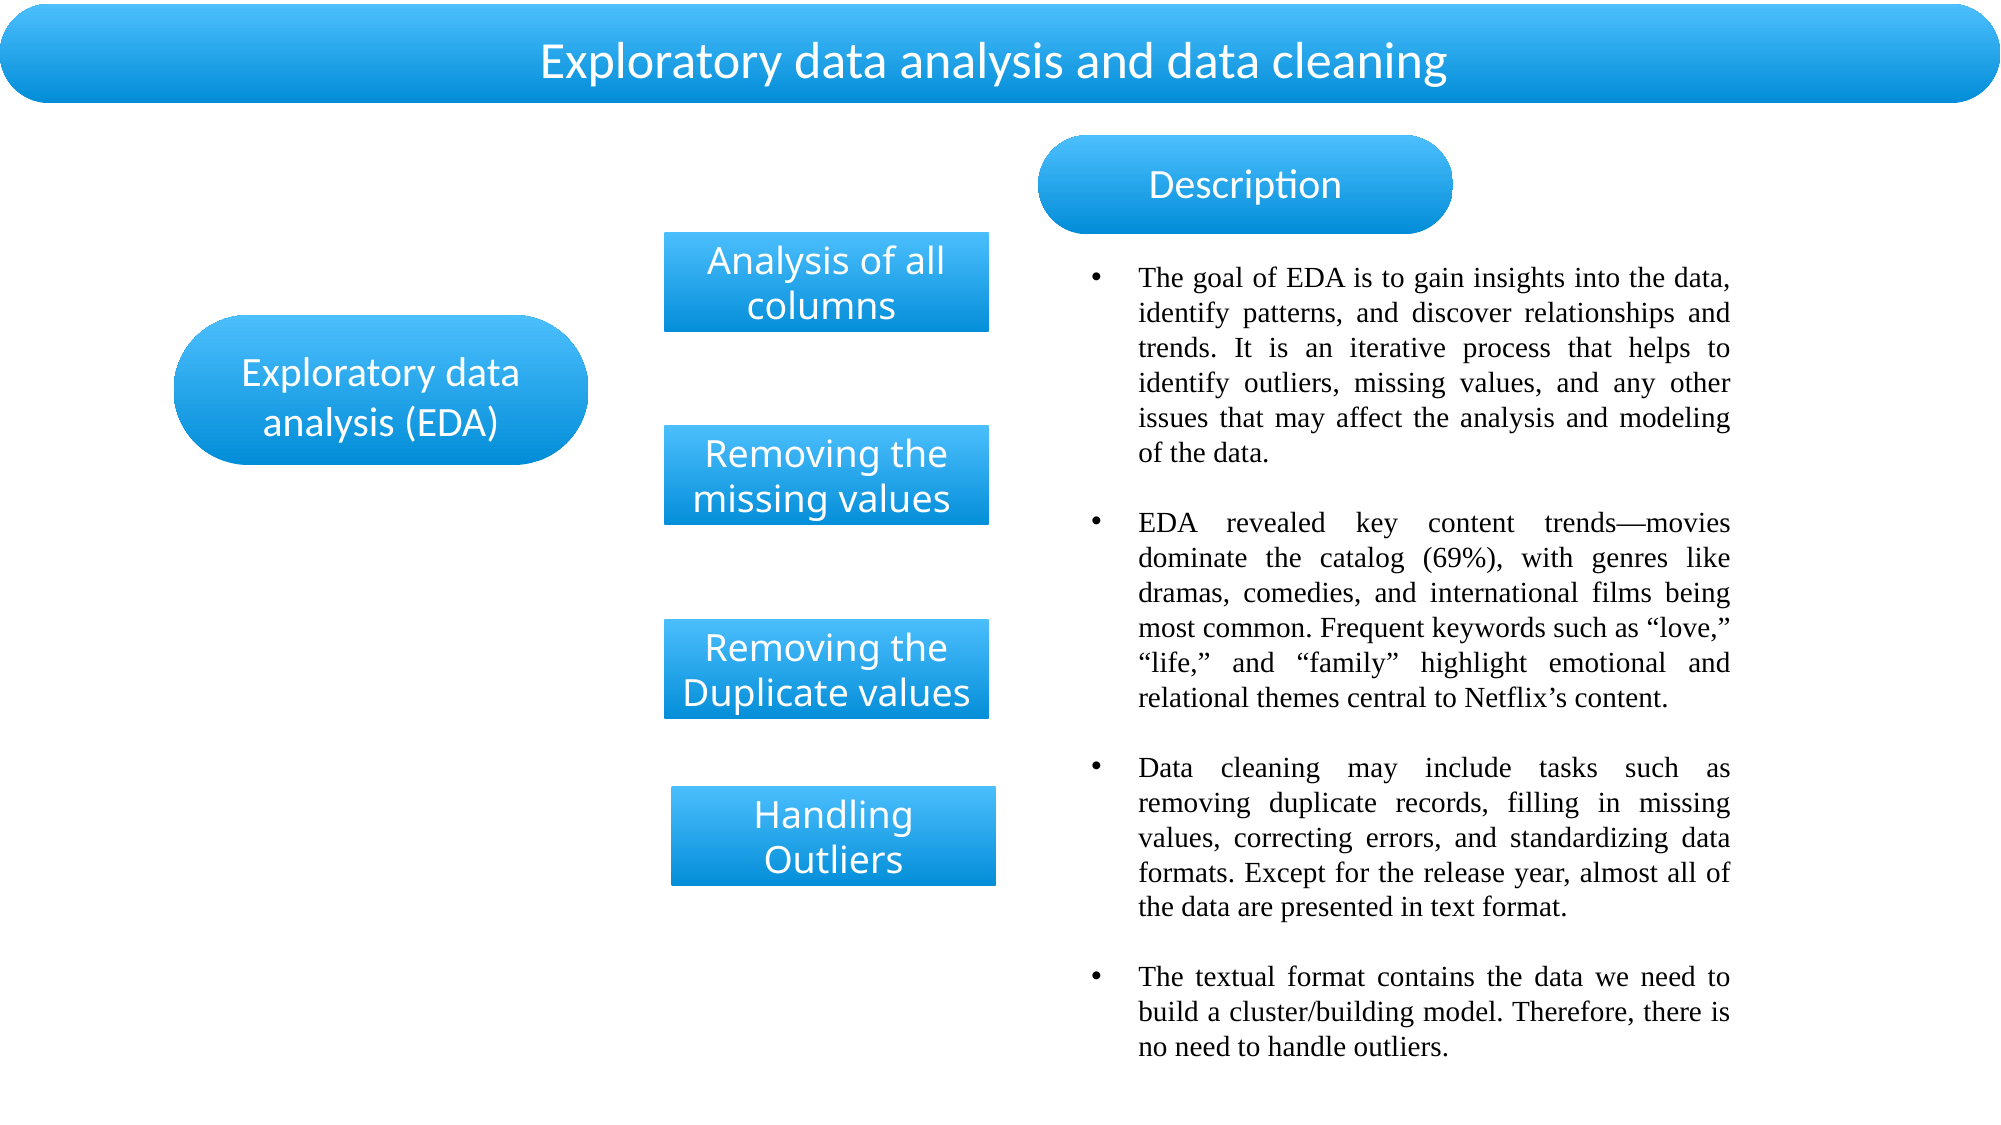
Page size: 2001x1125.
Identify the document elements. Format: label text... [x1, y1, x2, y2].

text_box Handling Outliers [671, 786, 996, 886]
text_box Removing the missing values [664, 425, 989, 525]
text_box Exploratory data analysis (EDA) [173, 315, 589, 466]
text_box Removing the Duplicate values [664, 619, 989, 719]
text_box The goal of EDA is to gain insights into the data, identify patterns, and discover relationships and trends. It is an iterative process that helps to identify outliers, missing values, and any other issues that may affect the analysis and modeling of the data. EDA revealed key content trends—movies dominate the catalog (69%), with genres like dramas, comedies, and international films being most common. Frequent keywords such as “love,” “life,” and “family” highlight emotional and relational themes central to Netflix’s content. Data cleaning may include tasks such as removing duplicate records, filling in missing values, correcting errors, and standardizing data formats. Except for the release year, almost all of the data are presented in text format. The textual format contains the data we need to build a cluster/building model. Therefore, there is no need to handle outliers. [1076, 251, 1747, 1070]
text_box Description [1038, 135, 1454, 235]
text_box Exploratory data analysis and data cleaning [0, 3, 2000, 104]
text_box Analysis of all columns [664, 232, 989, 332]
